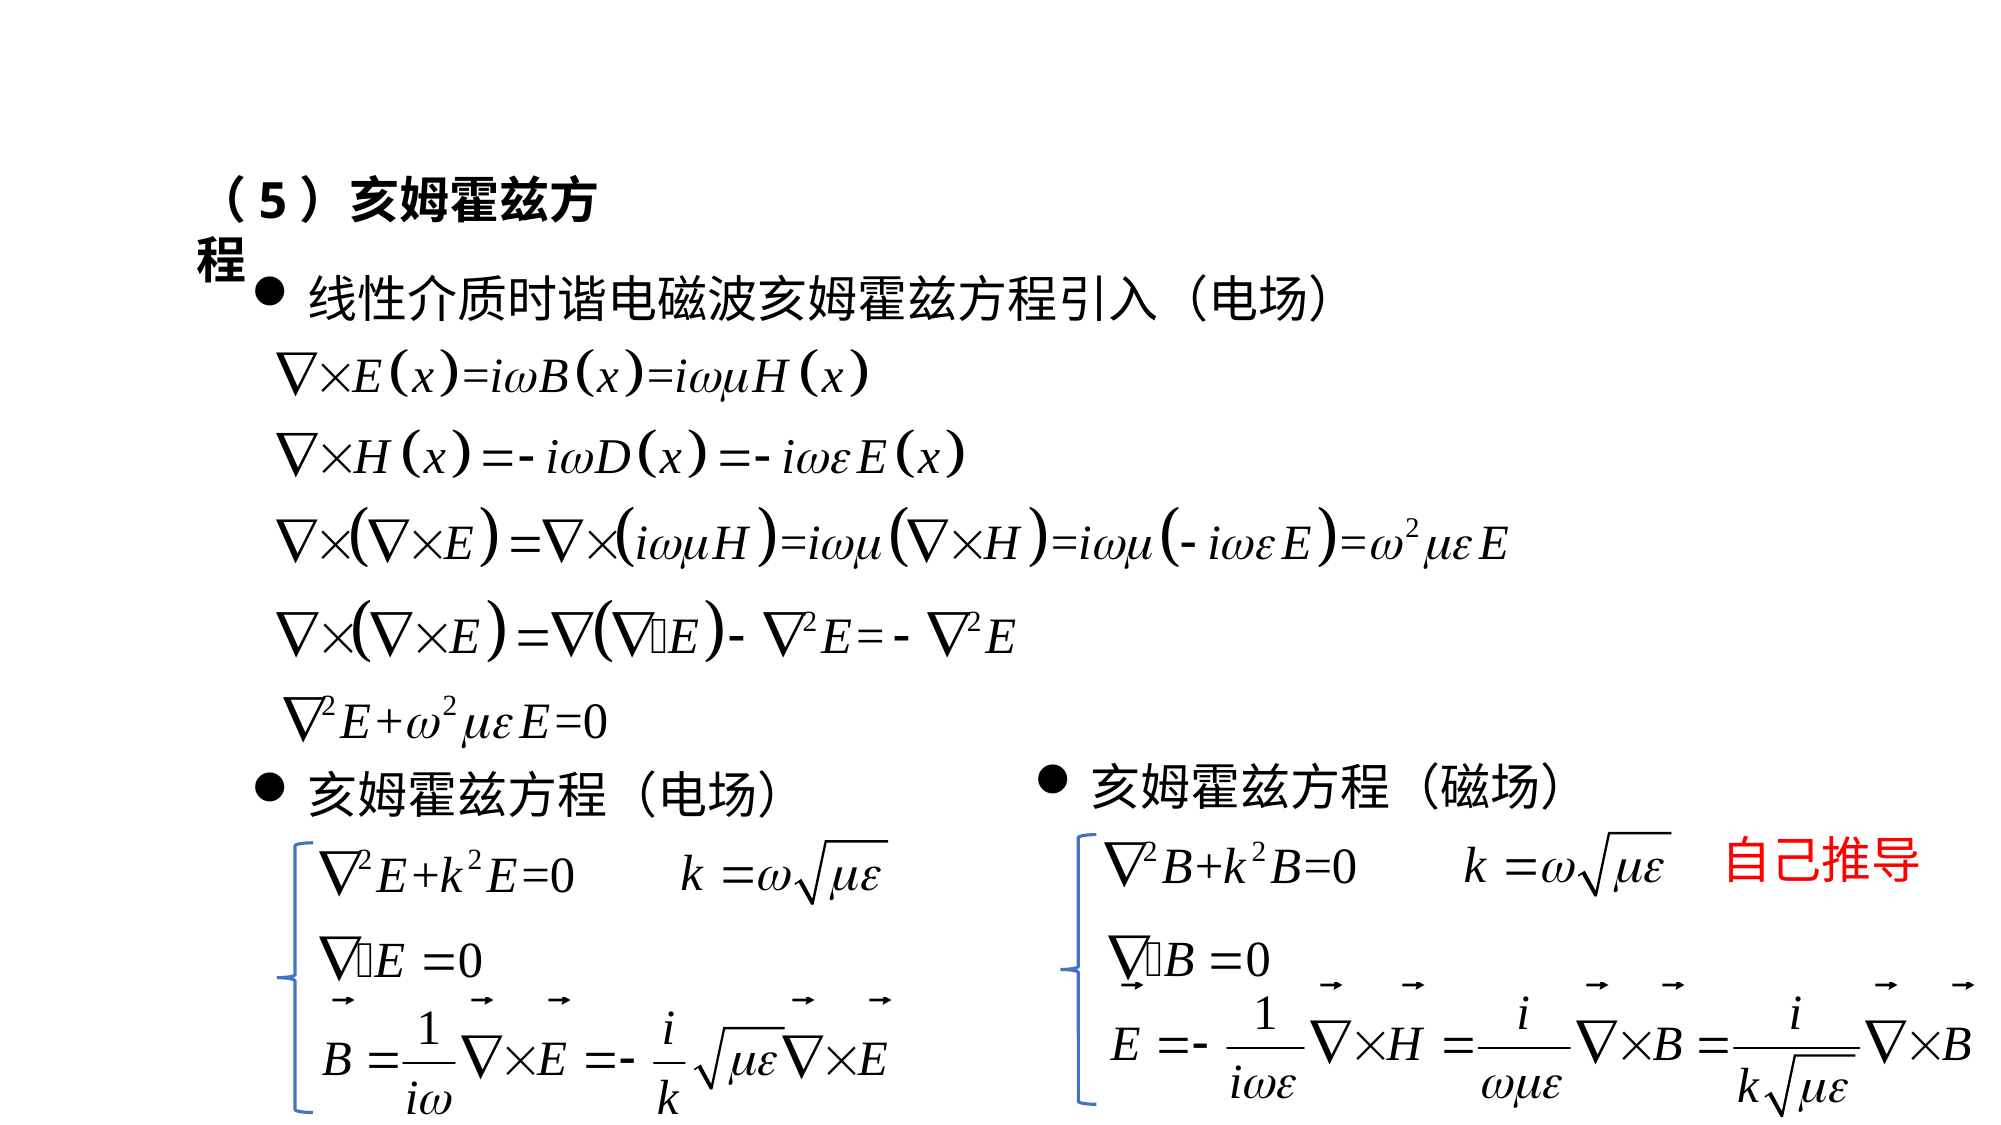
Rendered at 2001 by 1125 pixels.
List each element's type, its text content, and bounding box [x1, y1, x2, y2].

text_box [312, 918, 490, 991]
text_box 亥姆霍兹方程（电场） [236, 756, 1299, 831]
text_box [1098, 824, 1365, 897]
text_box 线性介质时谐电磁波亥姆霍兹方程引入（电场） [236, 259, 1478, 335]
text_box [270, 497, 1522, 597]
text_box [270, 589, 1030, 692]
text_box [672, 830, 897, 916]
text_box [270, 415, 969, 504]
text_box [1102, 917, 1279, 982]
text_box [270, 335, 872, 422]
text_box [277, 842, 313, 1114]
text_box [1101, 982, 1981, 1125]
text_box （5）亥姆霍兹方程 [181, 161, 662, 296]
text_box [276, 679, 615, 760]
text_box [1060, 834, 1097, 1105]
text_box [312, 997, 898, 1125]
text_box 亥姆霍兹方程（磁场） [1019, 747, 2000, 823]
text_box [312, 832, 584, 905]
text_box 自己推导 [1706, 820, 1981, 896]
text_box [1455, 822, 1680, 908]
